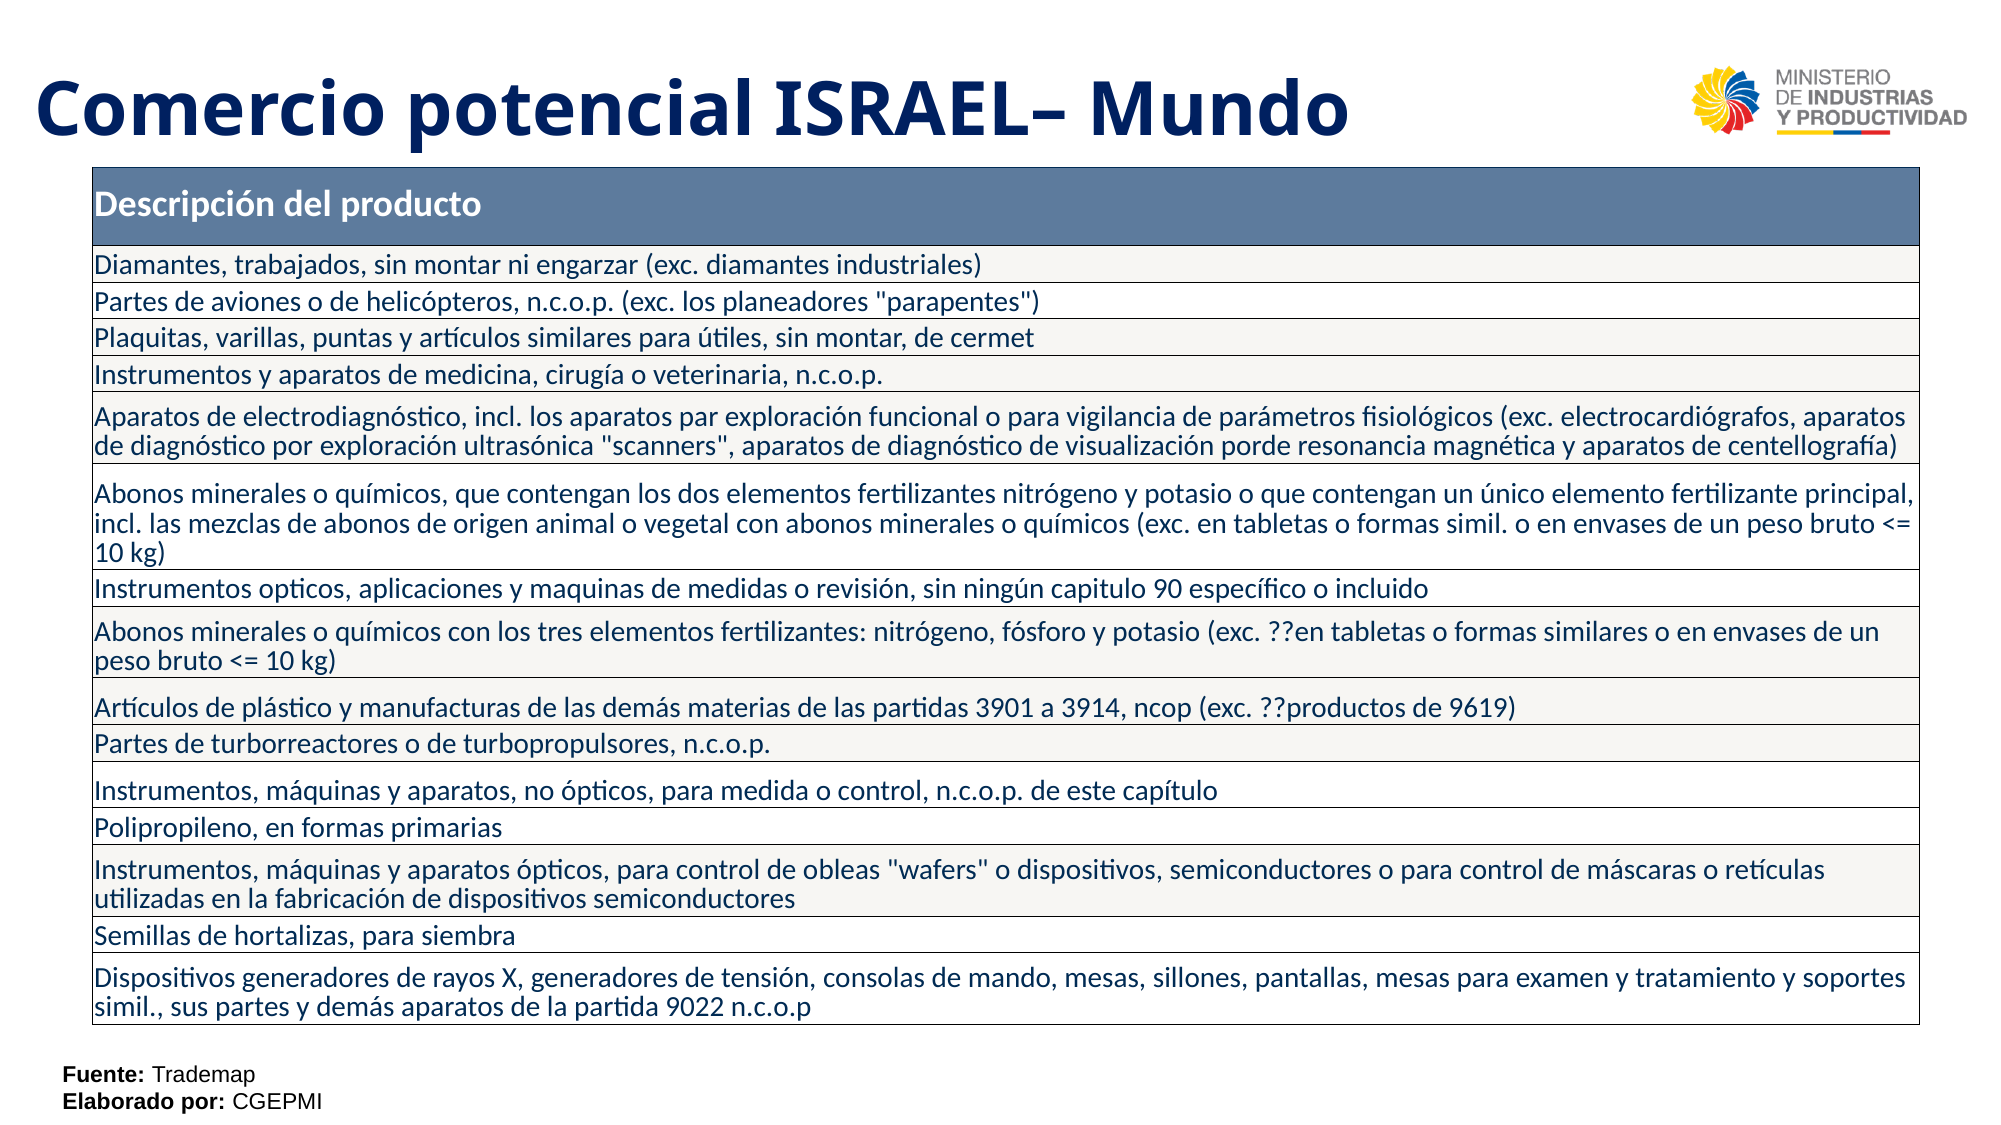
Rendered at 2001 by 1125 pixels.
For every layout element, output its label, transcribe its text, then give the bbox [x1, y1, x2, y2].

table_cell Partes de aviones o de helicópteros, n.c.o.p. (exc. los planeadores "parapentes") [93, 283, 1919, 318]
table_cell Instrumentos, máquinas y aparatos, no ópticos, para medida o control, n.c.o.p. de este capítulo [93, 762, 1919, 807]
text_box Fuente: Trademap Elaborado por: CGEPMI [47, 1051, 886, 1122]
table_header Descripción del producto [93, 168, 1919, 245]
table_cell Instrumentos y aparatos de medicina, cirugía o veterinaria, n.c.o.p. [93, 356, 1919, 391]
table_cell Abonos minerales o químicos con los tres elementos fertilizantes: nitrógeno, fósforo y potasio (exc. ??en tabletas o formas similares o en envases de un peso bruto <= 10 kg) [93, 607, 1919, 677]
table_cell Partes de turborreactores o de turbopropulsores, n.c.o.p. [93, 725, 1919, 761]
table_cell Polipropileno, en formas primarias [93, 808, 1919, 844]
table_cell Diamantes, trabajados, sin montar ni engarzar (exc. diamantes industriales) [93, 246, 1919, 282]
picture [1657, 32, 2000, 168]
title Comercio potencial ISRAEL– Mundo [19, 2, 1716, 220]
table_cell Plaquitas, varillas, puntas y artículos similares para útiles, sin montar, de cermet [93, 319, 1919, 355]
table_cell Instrumentos opticos, aplicaciones y maquinas de medidas o revisión, sin ningún capitulo 90 específico o incluido [93, 570, 1919, 606]
table_cell Abonos minerales o químicos, que contengan los dos elementos fertilizantes nitrógeno y potasio o que contengan un único elemento fertilizante principal, incl. las mezclas de abonos de origen animal o vegetal con abonos minerales o químicos (exc. en tabletas o formas simil. o en envases de un peso bruto <= 10 kg) [93, 464, 1919, 569]
table_cell Semillas de hortalizas, para siembra [93, 917, 1919, 952]
table_cell Instrumentos, máquinas y aparatos ópticos, para control de obleas "wafers" o dispositivos, semiconductores o para control de máscaras o retículas utilizadas en la fabricación de dispositivos semiconductores [93, 845, 1919, 916]
table_cell Aparatos de electrodiagnóstico, incl. los aparatos par exploración funcional o para vigilancia de parámetros fisiológicos (exc. electrocardiógrafos, aparatos de diagnóstico por exploración ultrasónica "scanners", aparatos de diagnóstico de visualización porde resonancia magnética y aparatos de centellografía) [93, 392, 1919, 463]
table_cell Artículos de plástico y manufacturas de las demás materias de las partidas 3901 a 3914, ncop (exc. ??productos de 9619) [93, 678, 1919, 724]
table_cell Dispositivos generadores de rayos X, generadores de tensión, consolas de mando, mesas, sillones, pantallas, mesas para examen y tratamiento y soportes simil., sus partes y demás aparatos de la partida 9022 n.c.o.p [93, 953, 1919, 1024]
